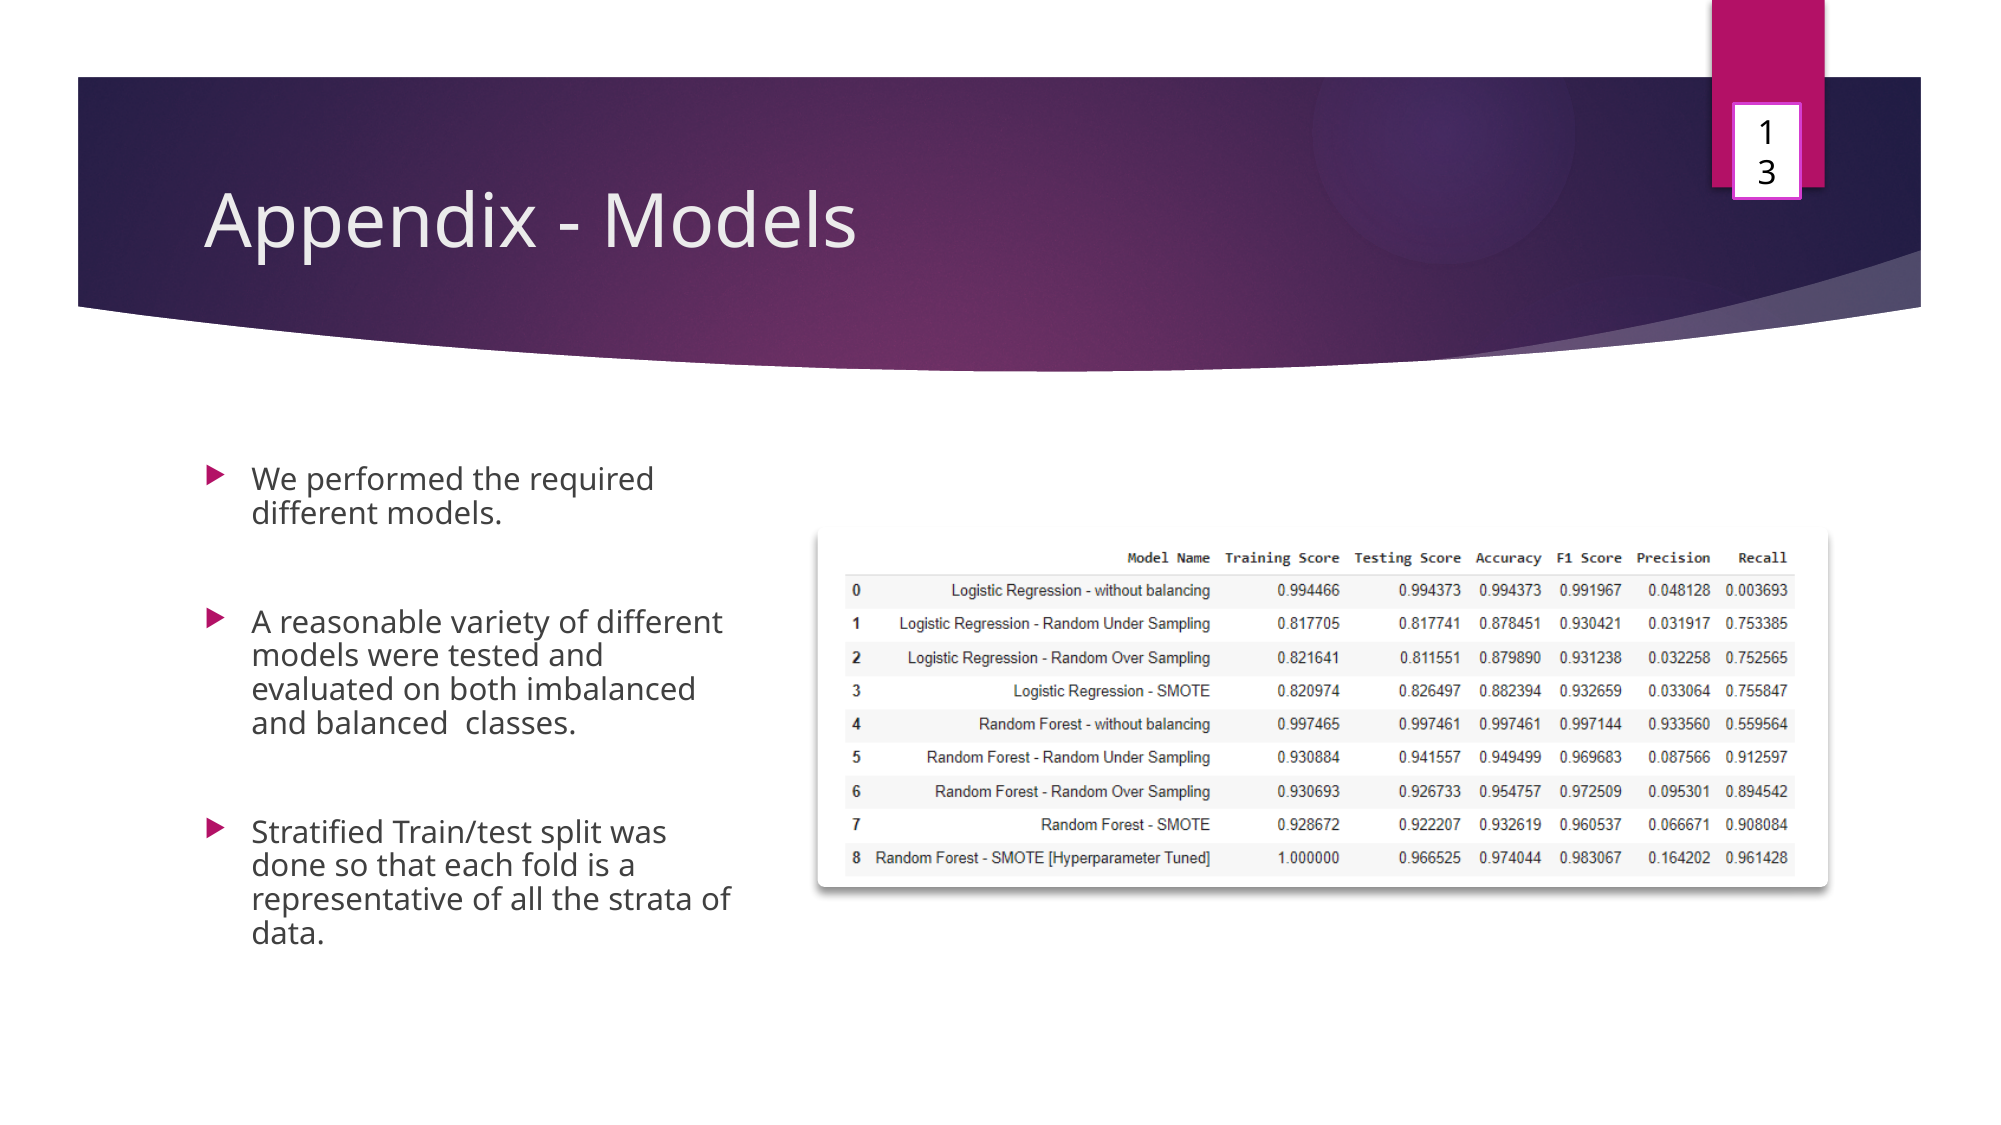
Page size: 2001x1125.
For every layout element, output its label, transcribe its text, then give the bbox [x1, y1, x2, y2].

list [817, 526, 1829, 888]
text_box 13 [1732, 102, 1802, 200]
text_box We performed the required different models. A reasonable variety of different models were tested and evaluated on both imbalanced and balanced classes. Stratified Train/test split was done so that each fold is a representative of all the strata of data. [189, 427, 761, 988]
title Appendix - Models [189, 159, 1627, 276]
